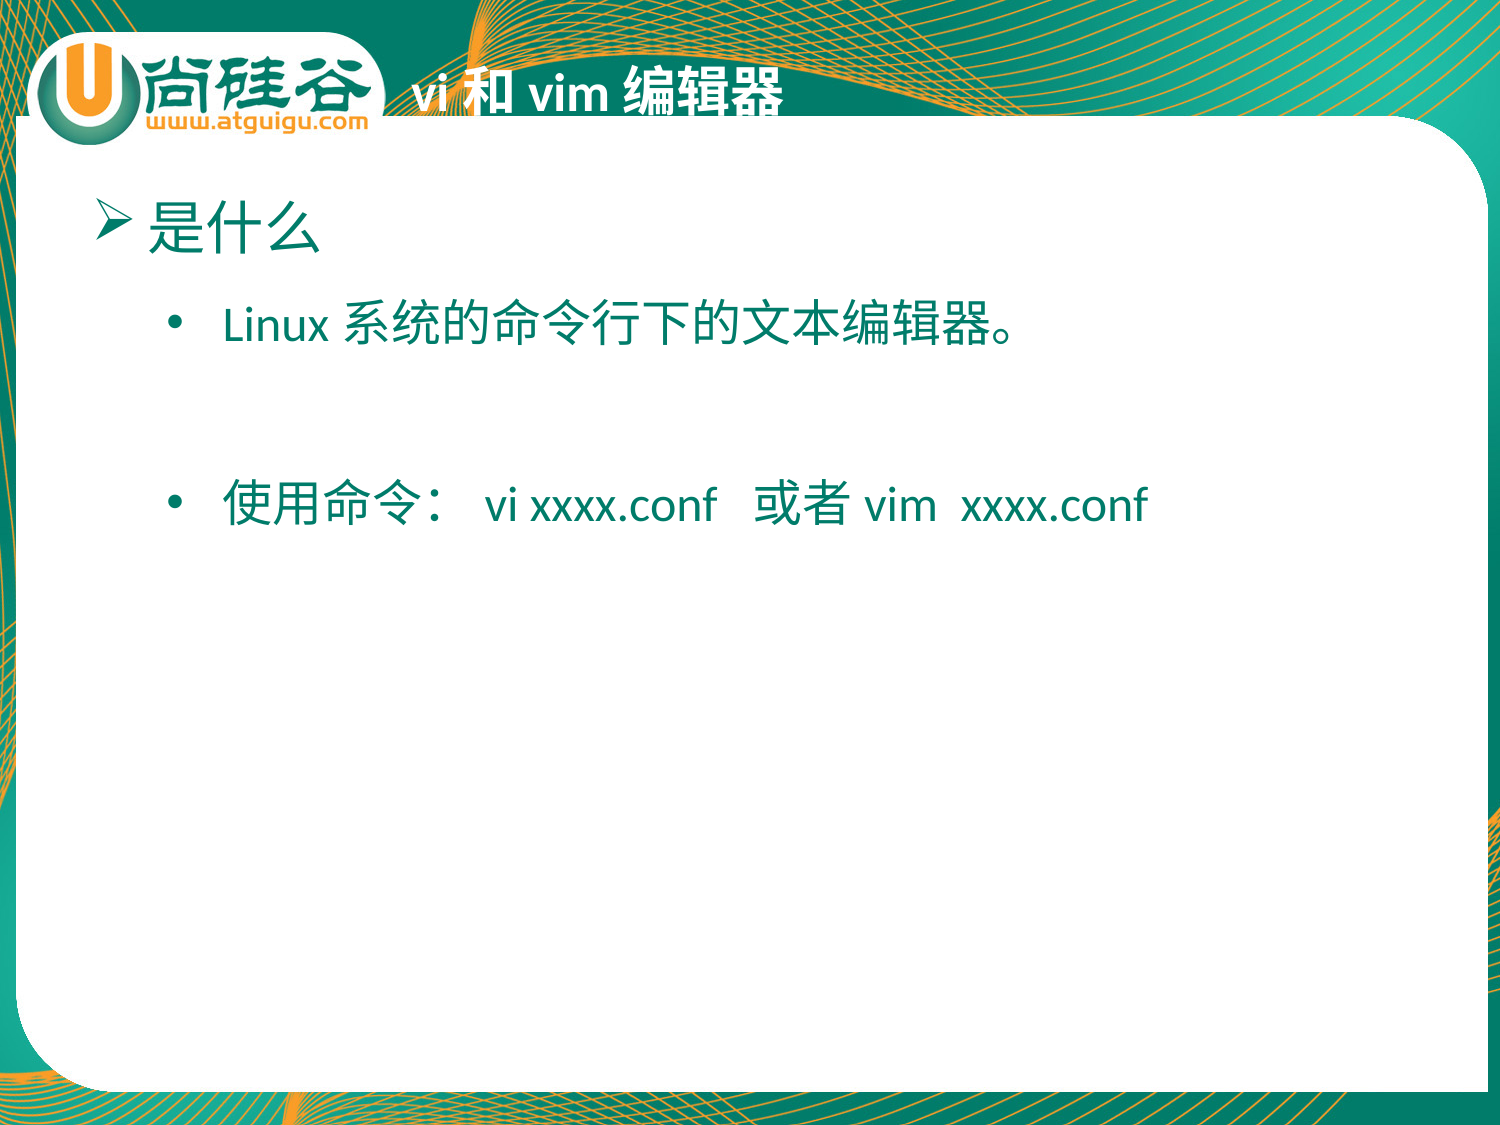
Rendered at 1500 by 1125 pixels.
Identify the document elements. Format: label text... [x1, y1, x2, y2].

text_box vi和vim编辑器 [0, 49, 1273, 130]
picture [0, 0, 1500, 1125]
text_box 是什么 Linux系统的命令行下的文本编辑器。 使用命令：vi xxxx.conf 或者vim xxxx.conf [76, 149, 1388, 629]
